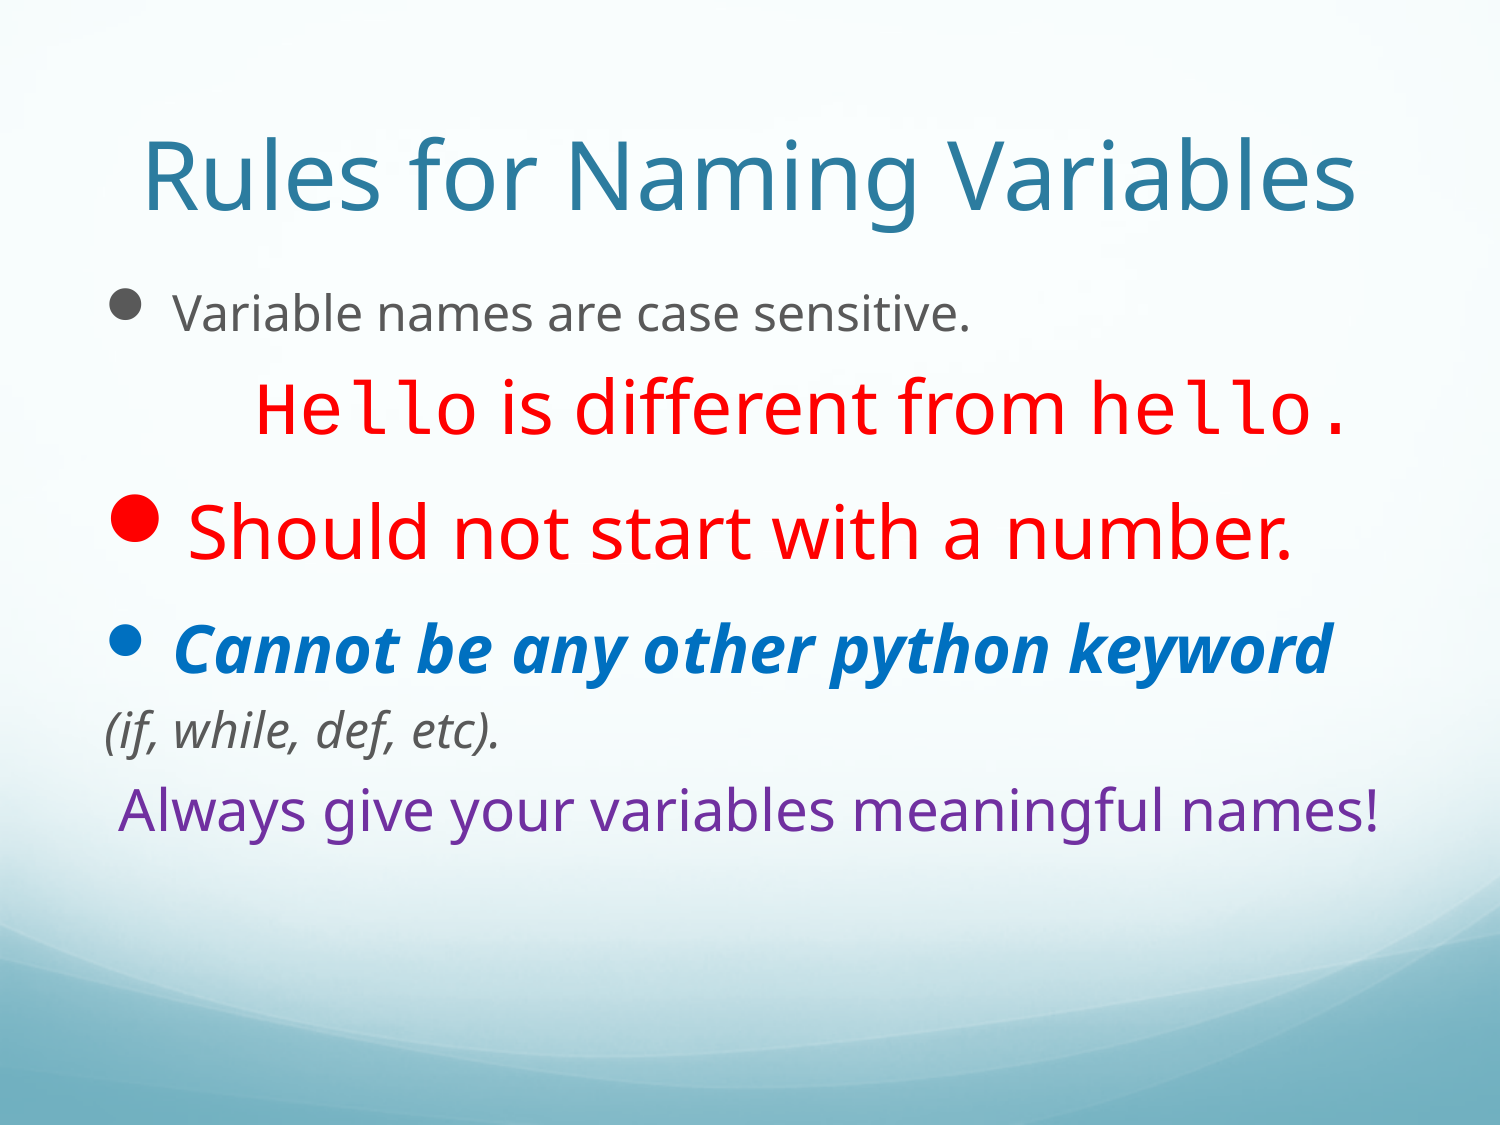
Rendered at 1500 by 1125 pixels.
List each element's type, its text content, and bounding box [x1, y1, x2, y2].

picture [0, 0, 1500, 1125]
text_box Rules for Naming Variables [90, 17, 1410, 237]
text_box Variable names are case sensitive. Hello is different from hello. Should not start with a number. Cannot be any other python keyword (if, while, def, etc). Always give your variables meaningful names! [90, 262, 1410, 1033]
